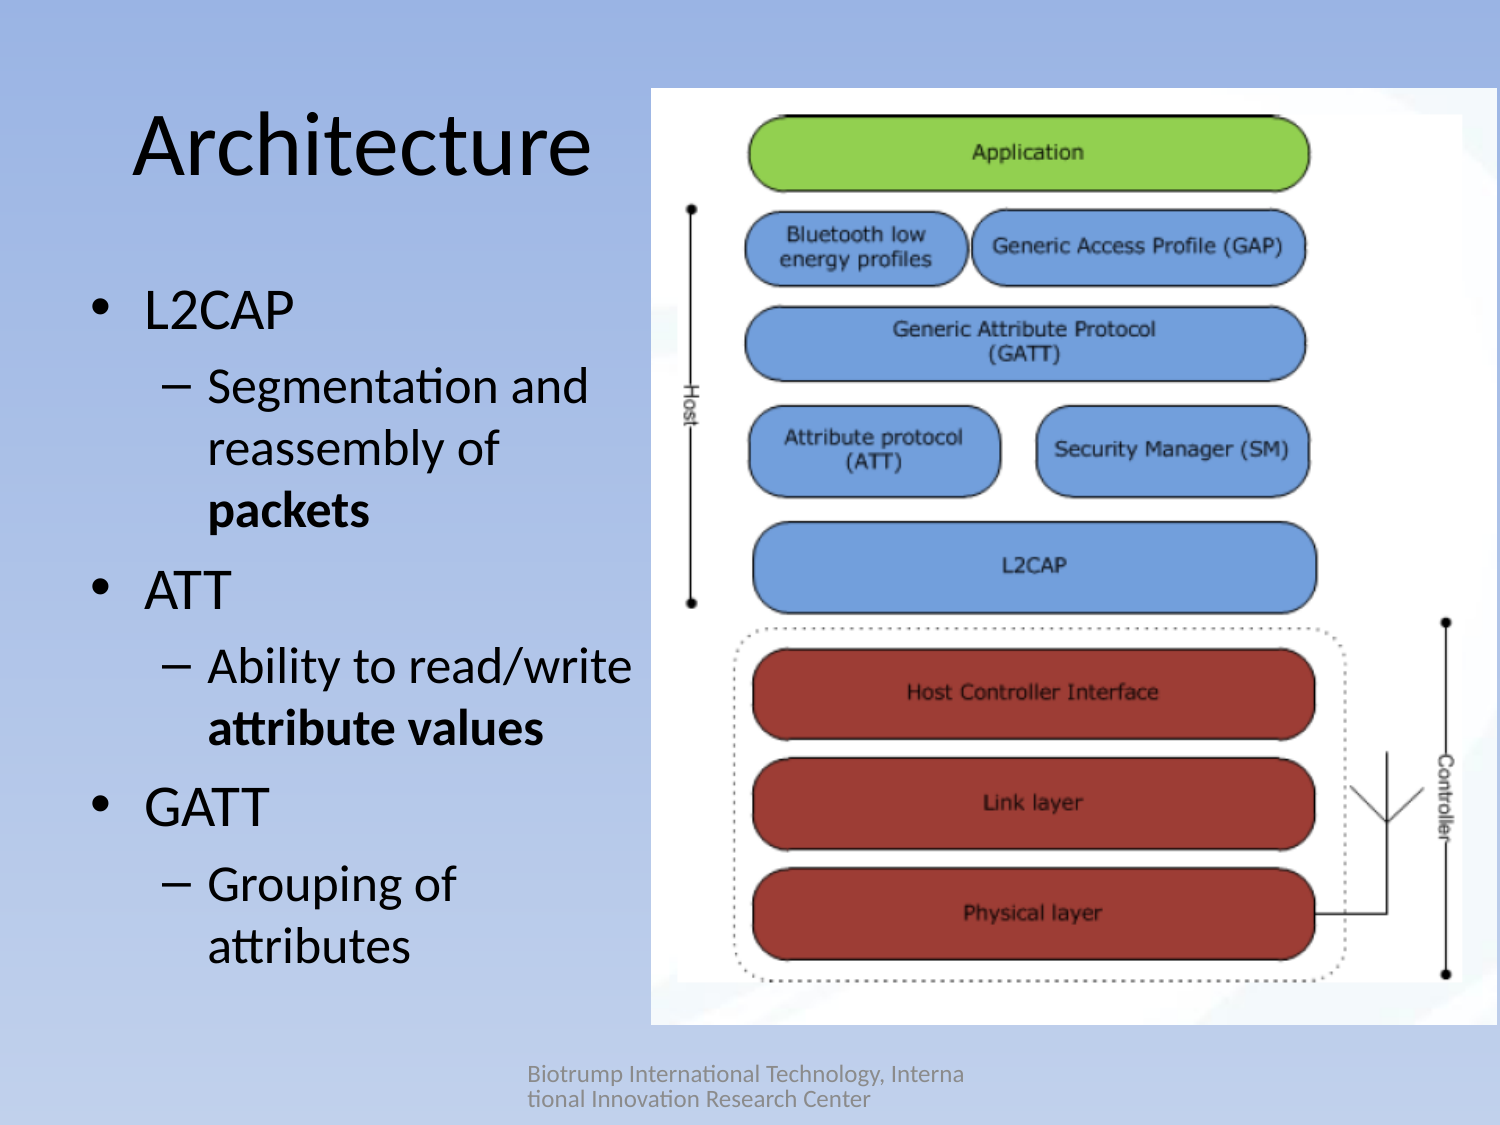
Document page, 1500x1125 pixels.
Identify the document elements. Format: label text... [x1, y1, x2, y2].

footer Biotrump International Technology, International Innovation Research Center [512, 1042, 988, 1103]
picture [651, 88, 1498, 1026]
list L2CAP Segmentation and reassembly of packets ATT Ability to read/write attribute values GATT Grouping of attributes [75, 262, 646, 1025]
title Architecture [75, 45, 652, 233]
